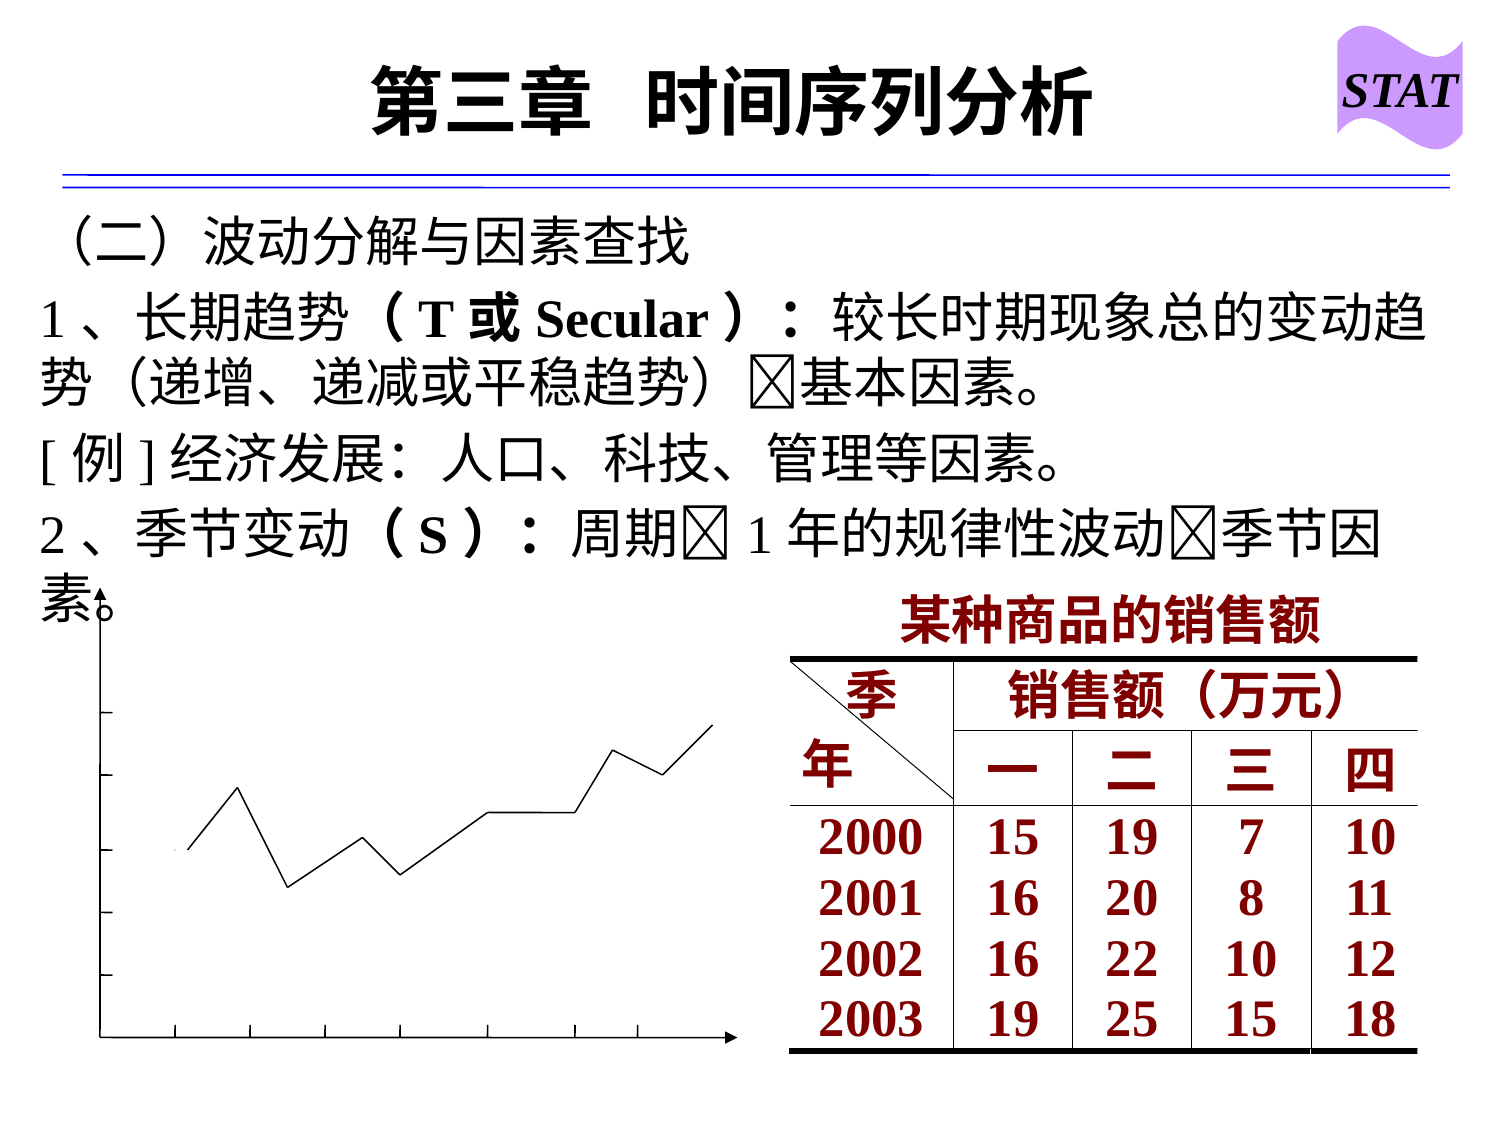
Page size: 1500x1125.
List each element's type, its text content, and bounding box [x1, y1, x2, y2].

text_box [638, 1031, 738, 1044]
subtitle （二）波动分解与因素查找 1、长期趋势（T或Secular）：较长时期现象总的变动趋势（递增、递减或平稳趋势）基本因素。 [例]经济发展：人口、科技、管理等因素。 2、季节变动（S）：周期1年的规律性波动季节因素。 [24, 199, 1476, 1088]
title 第三章 时间序列分析 [74, 49, 1388, 151]
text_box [773, 586, 1418, 1118]
text_box [93, 587, 107, 712]
text_box STAT [1337, 25, 1463, 150]
